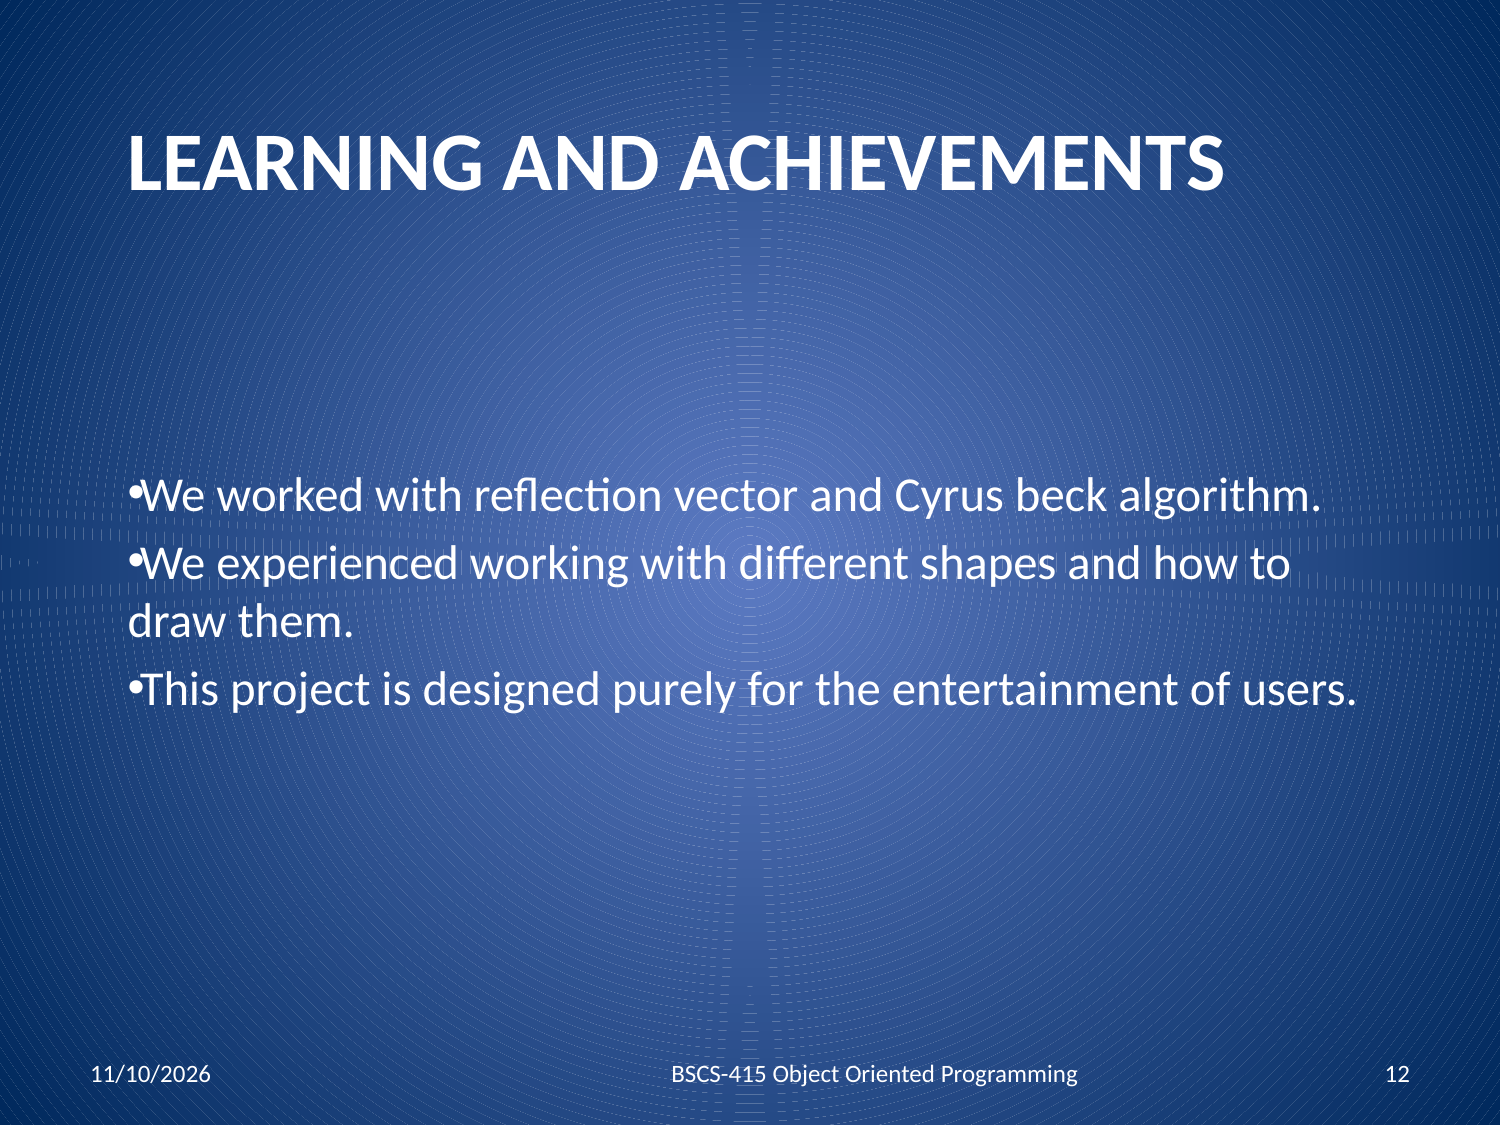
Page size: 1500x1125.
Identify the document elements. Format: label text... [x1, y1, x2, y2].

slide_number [75, 1042, 425, 1103]
slide_number 12 [1238, 1042, 1425, 1103]
list We worked with reflection vector and Cyrus beck algorithm. We experienced working with different shapes and how to draw them. This project is designed purely for the entertainment of users. [112, 375, 1388, 723]
footer BSCS-415 Object Oriented Programming [512, 1042, 1238, 1103]
title Learning and Achievements [112, 99, 1388, 263]
